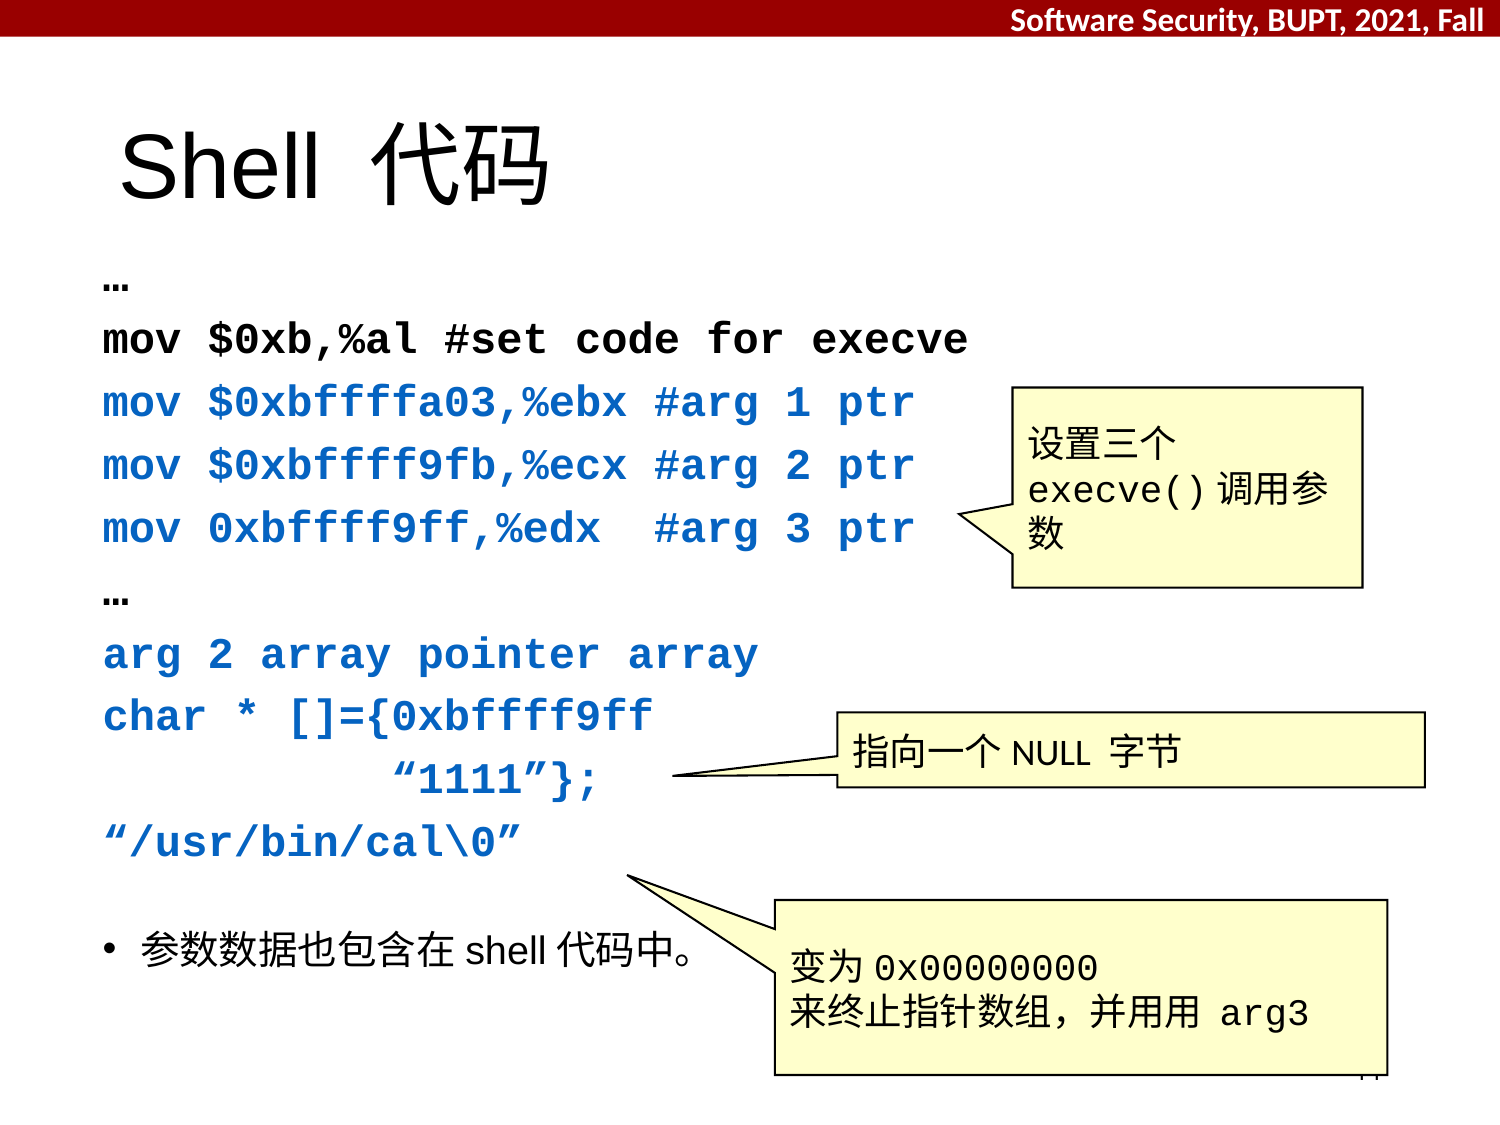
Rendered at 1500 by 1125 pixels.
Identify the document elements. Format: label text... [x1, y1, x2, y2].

text_box 变为0x00000000 来终止指针数组，并用用 arg3 [627, 875, 1388, 1075]
text_box 指向一个NULL 字节 [672, 712, 1425, 788]
list … mov $0xb,%al #set code for execve mov $0xbffffa03,%ebx #arg 1 ptr mov $0xbffff9fb,%ecx #arg 2 ptr mov 0xbffff9ff,%edx #arg 3 ptr … arg 2 array pointer array char * []={0xbffff9ff “1111”}; “/usr/bin/cal\0” 参数数据也包含在shell代码中。 [87, 249, 1425, 1113]
text_box 设置三个execve()调用参数 [959, 387, 1363, 588]
title Shell 代码 [103, 59, 1397, 249]
slide_number 44 [1059, 1042, 1397, 1103]
